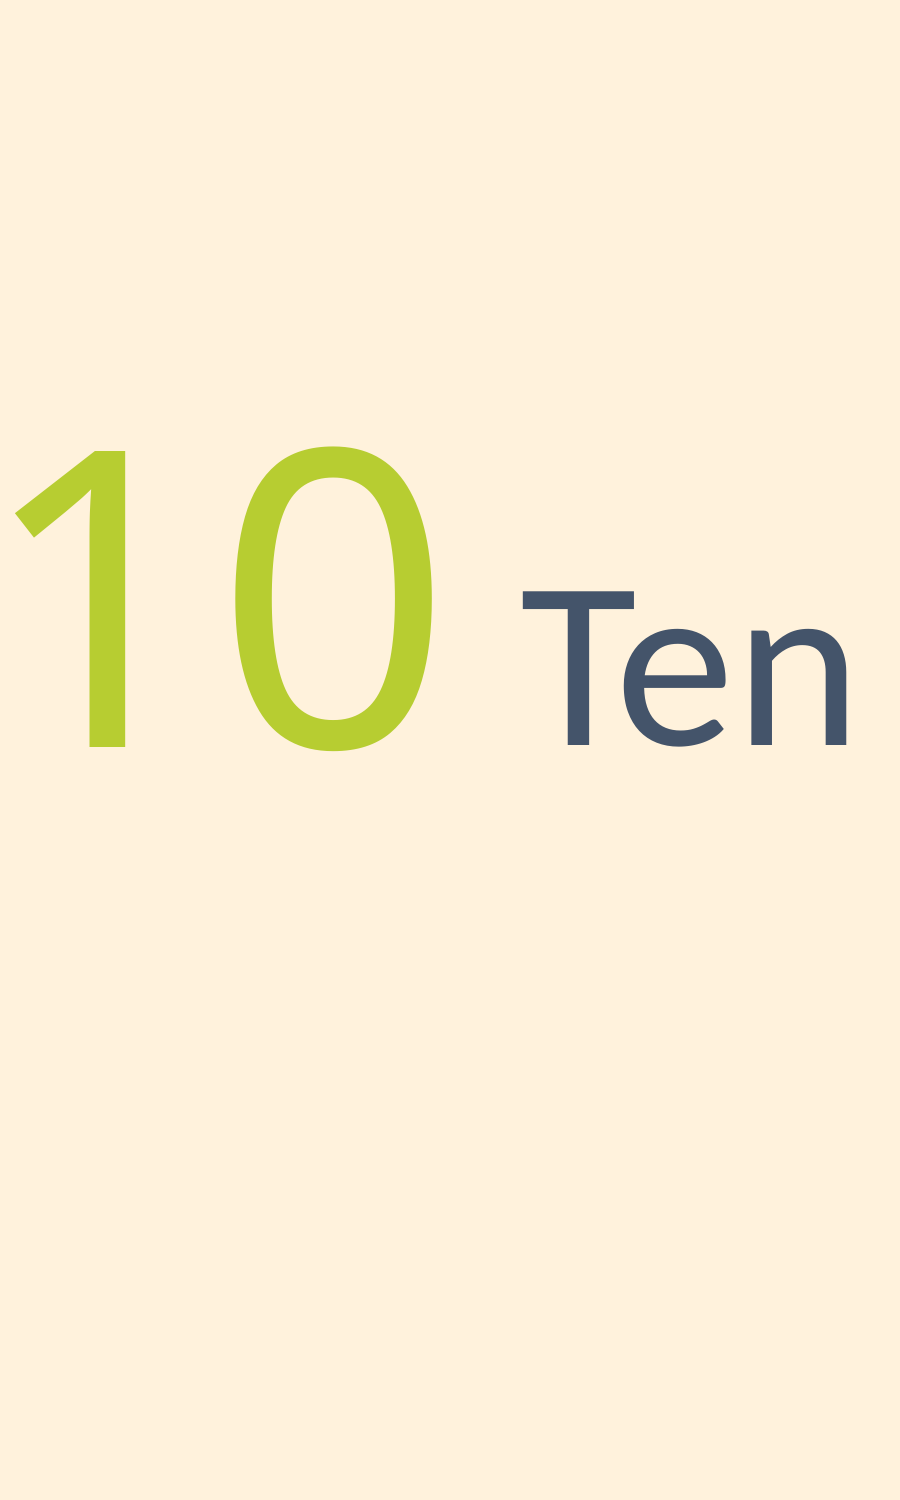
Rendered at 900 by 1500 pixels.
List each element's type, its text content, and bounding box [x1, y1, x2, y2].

text_box 10 [0, 325, 594, 838]
text_box Ten [505, 498, 877, 801]
